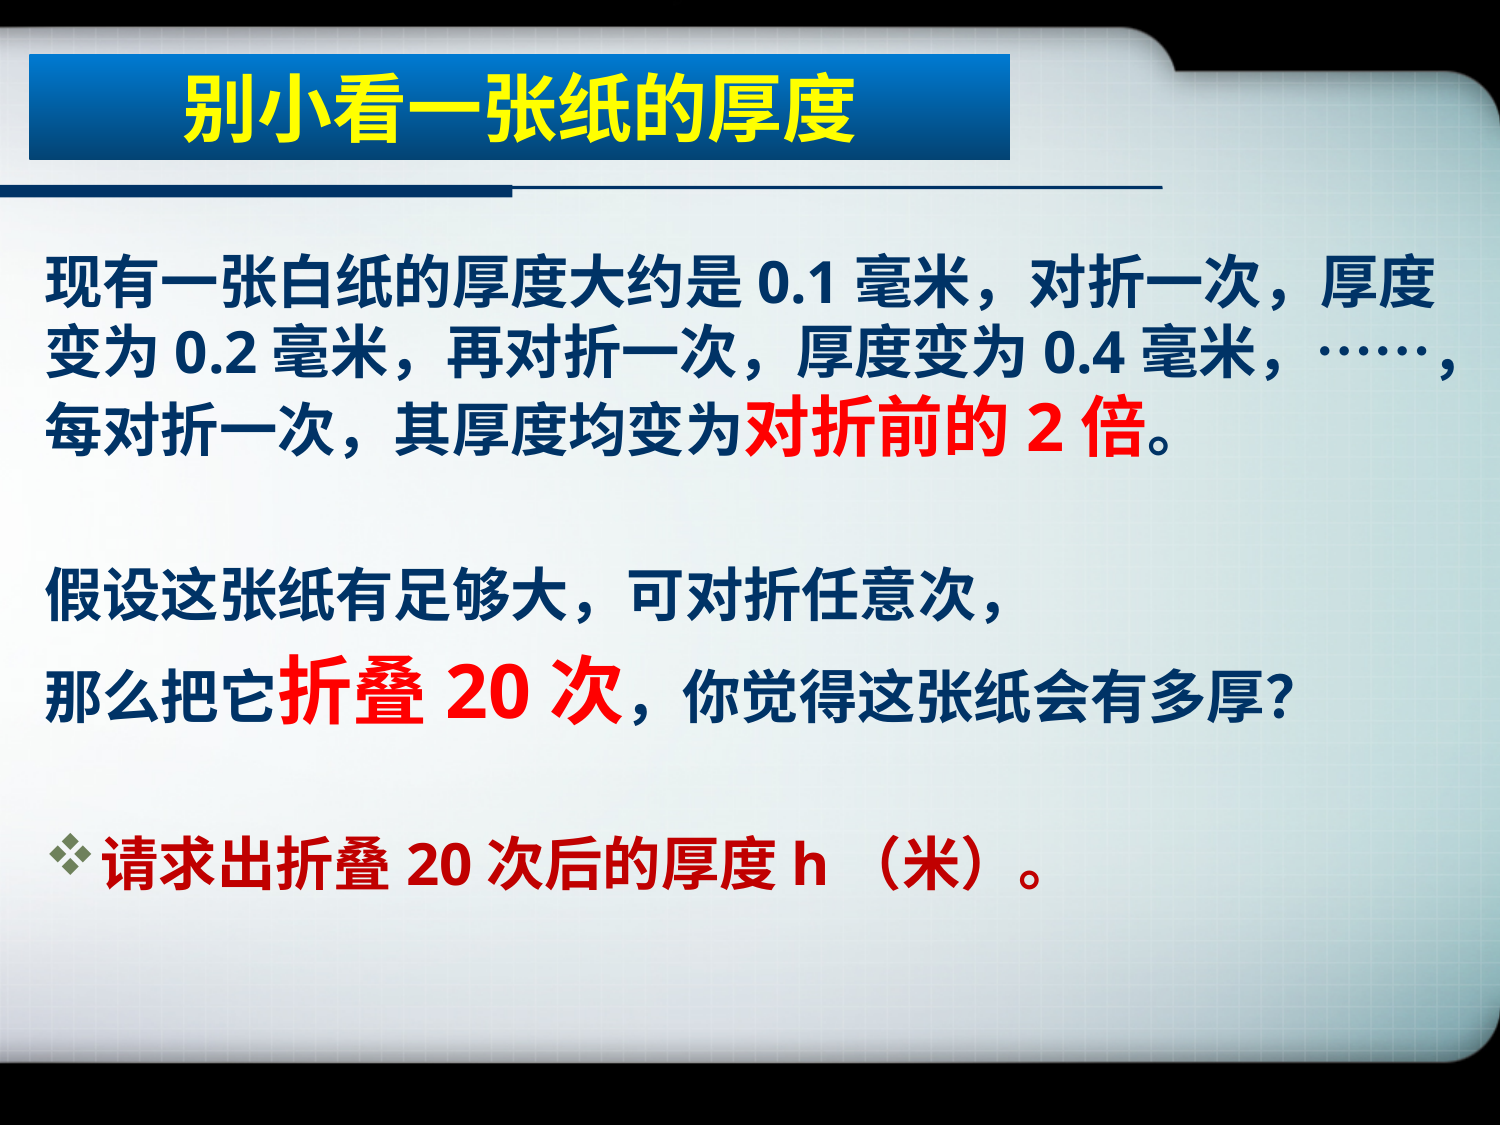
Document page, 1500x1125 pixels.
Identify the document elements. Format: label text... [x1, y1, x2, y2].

picture [0, 0, 1500, 1125]
text_box 别小看一张纸的厚度 [29, 54, 1010, 160]
list 现有一张白纸的厚度大约是0.1毫米，对折一次，厚度变为0.2毫米，再对折一次，厚度变为0.4毫米，……，每对折一次，其厚度均变为对折前的2倍。 假设这张纸有足够大，可对折任意次， 那么把它折叠20次，你觉得这张纸会有多厚？ 请求出折叠20次后的厚度h（米）。 [29, 237, 1471, 1025]
